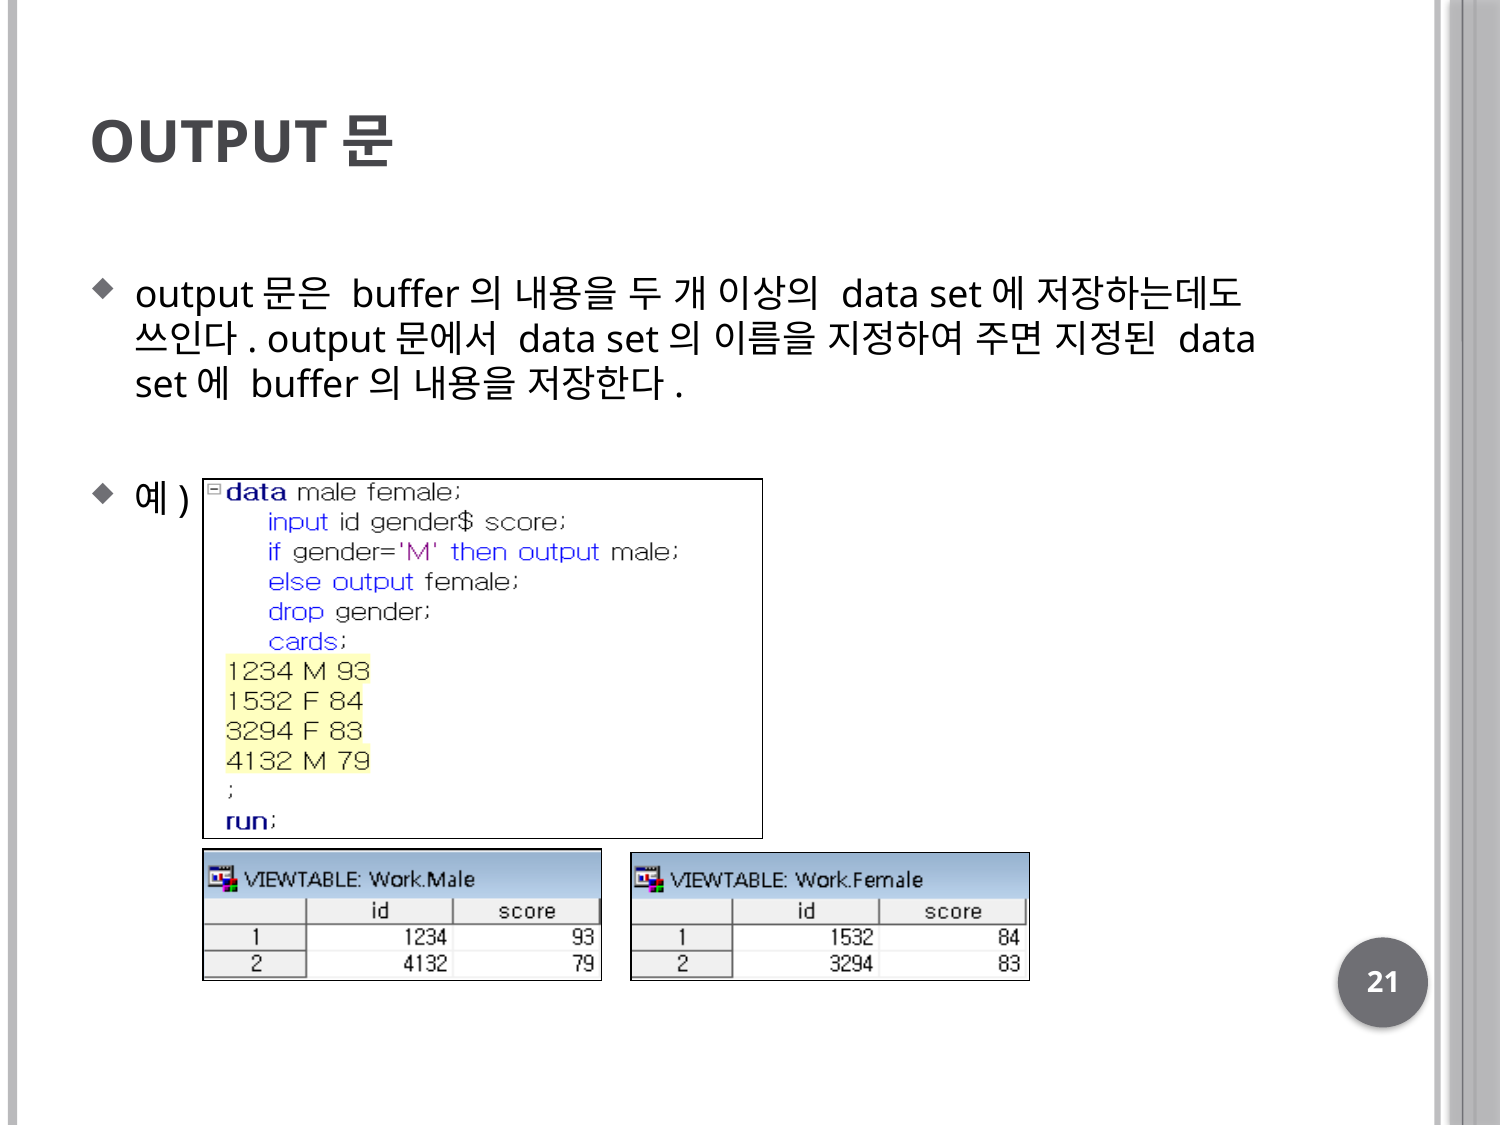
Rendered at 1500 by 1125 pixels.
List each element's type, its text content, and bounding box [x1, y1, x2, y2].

slide_number 21 [1333, 940, 1434, 1027]
picture [203, 849, 601, 980]
title output문 [75, 45, 1300, 233]
picture [203, 479, 762, 839]
list output문은 buffer의 내용을 두 개 이상의 data set에 저장하는데도 쓰인다. output문에서 data set의 이름을 지정하여 주면 지정된 data set에 buffer의 내용을 저장한다. 예) [75, 262, 1300, 1062]
picture [631, 853, 1030, 980]
